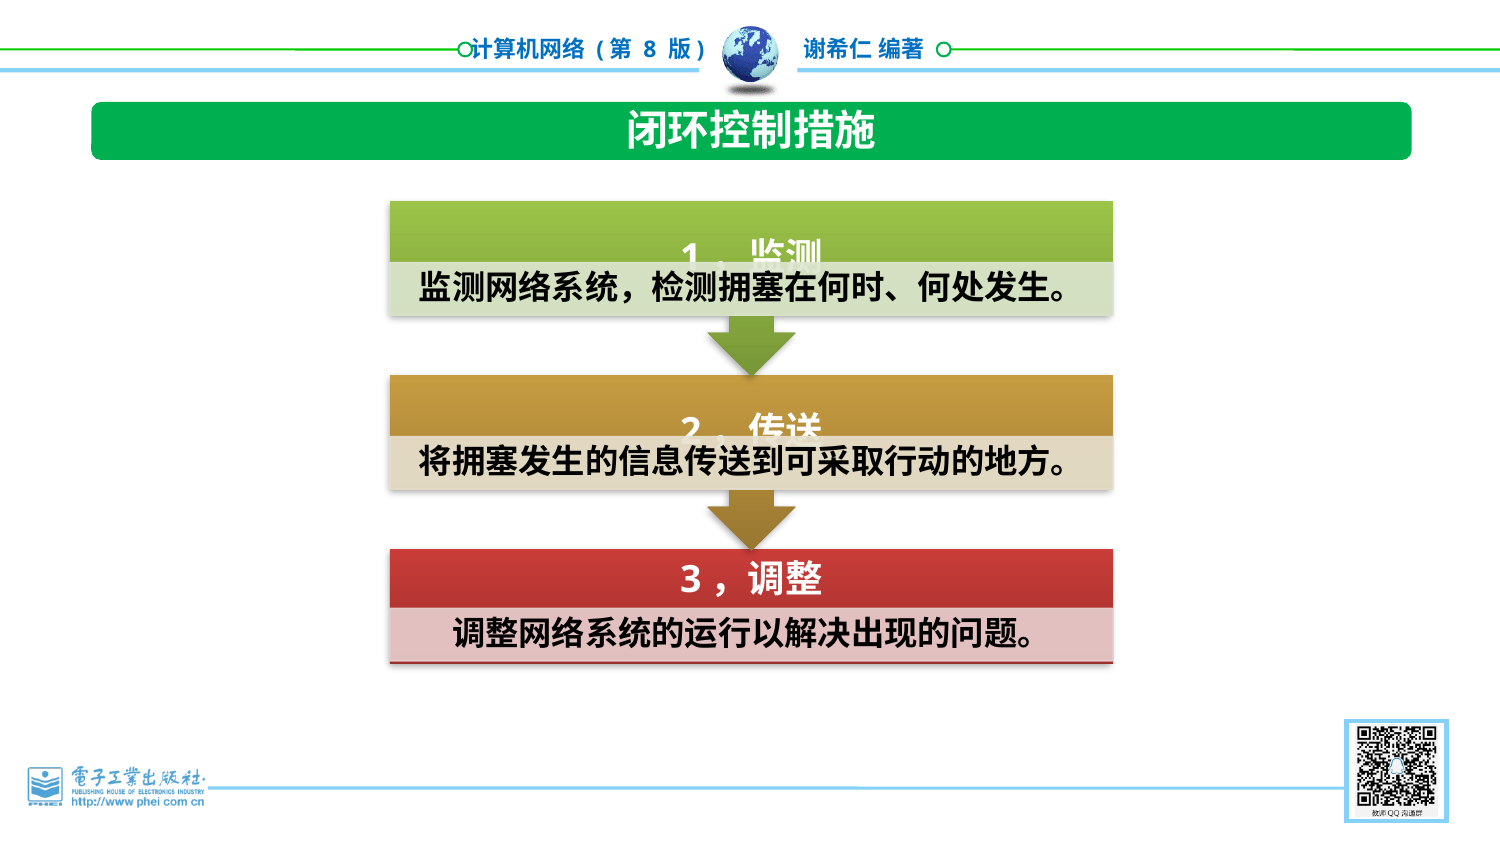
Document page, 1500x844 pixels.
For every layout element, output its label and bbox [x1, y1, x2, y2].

picture [1355, 724, 1438, 817]
text_box [91, 96, 1412, 162]
picture [720, 24, 780, 96]
picture [23, 764, 208, 809]
text_box [389, 200, 1114, 664]
